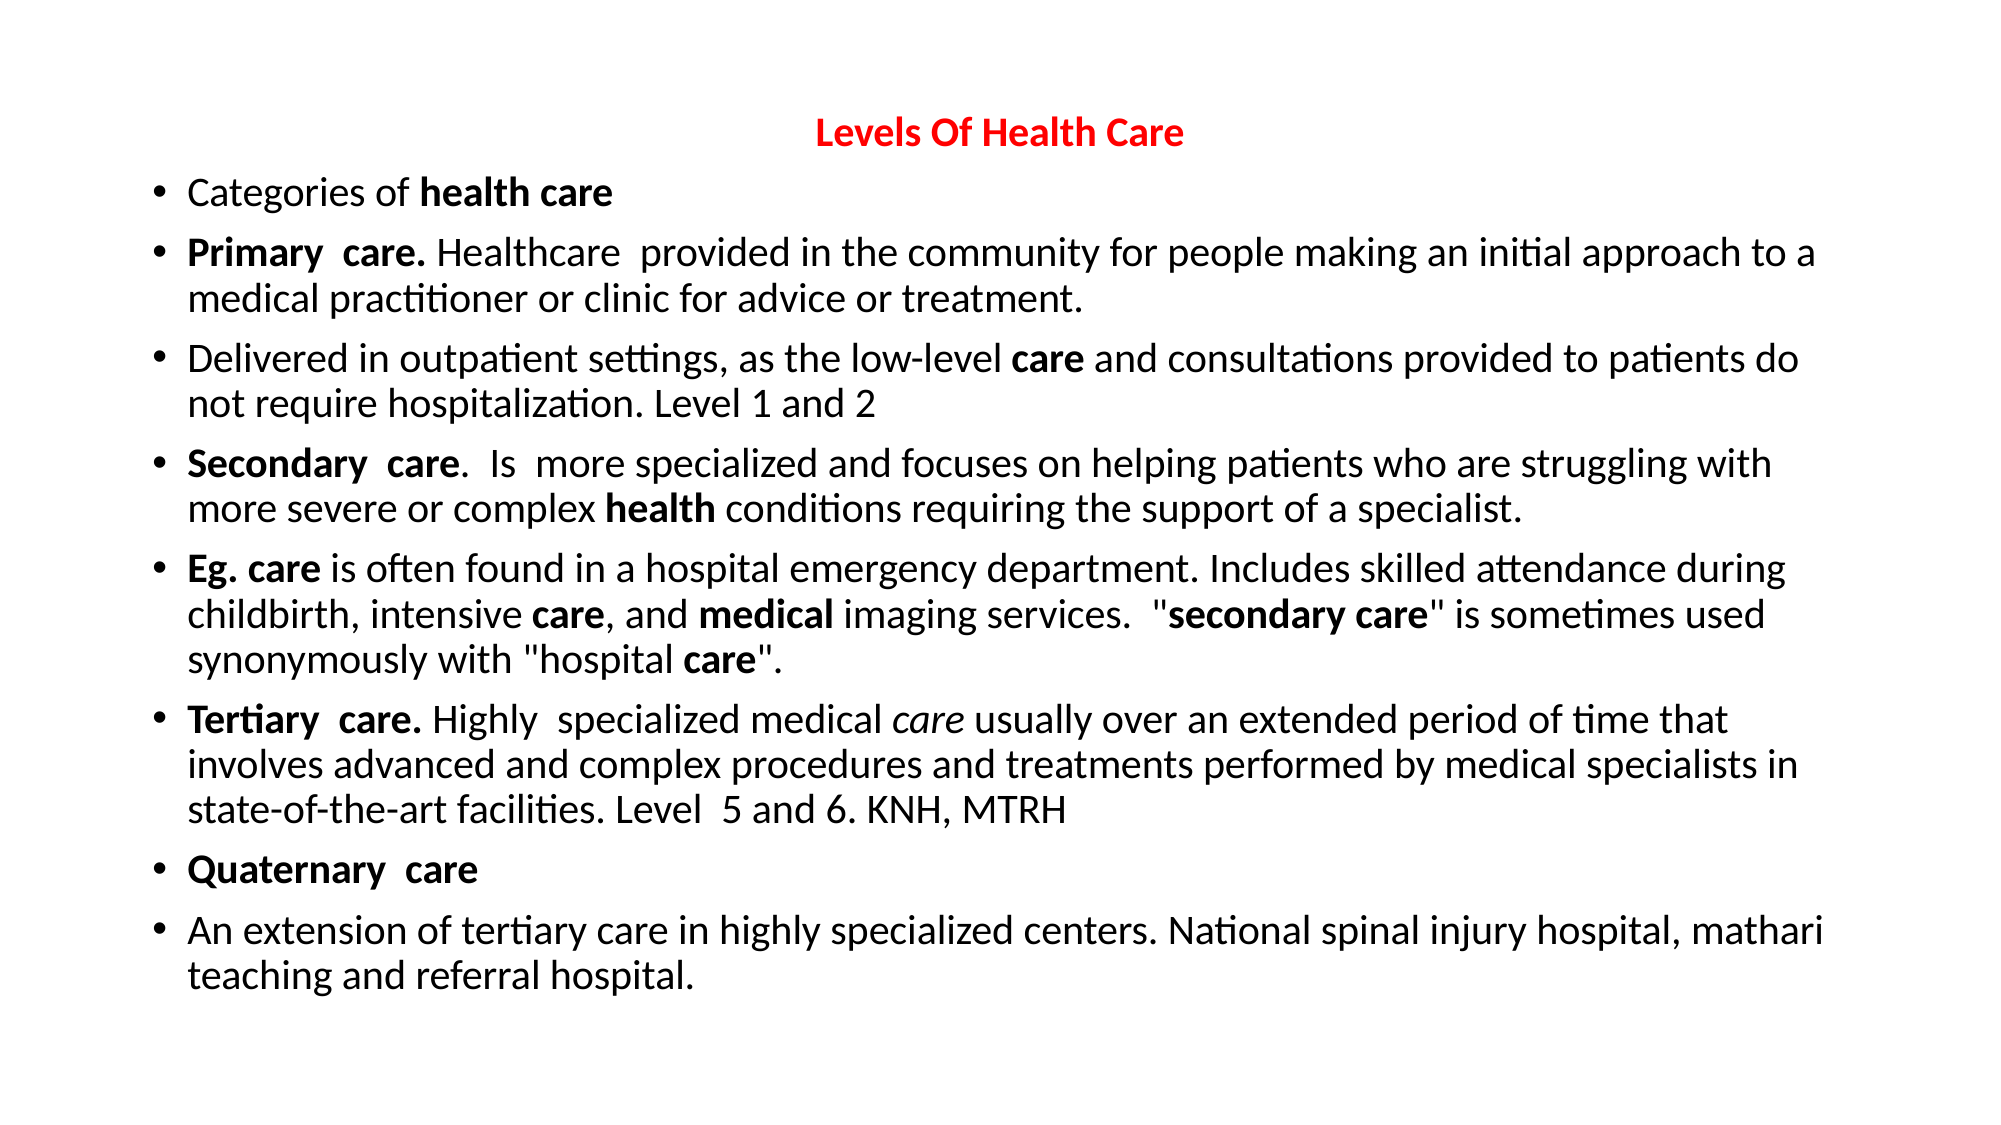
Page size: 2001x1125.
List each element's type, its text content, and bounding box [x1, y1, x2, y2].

list Levels Of Health Care Categories of health care Primary care. Healthcare provided in the community for people making an initial approach to a medical practitioner or clinic for advice or treatment. Delivered in outpatient settings, as the low-level care and consultations provided to patients do not require hospitalization. Level 1 and 2 Secondary care. Is more specialized and focuses on helping patients who are struggling with more severe or complex health conditions requiring the support of a specialist. Eg. care is often found in a hospital emergency department. Includes skilled attendance during childbirth, intensive care, and medical imaging services. "secondary care" is sometimes used synonymously with "hospital care". Tertiary care. Highly specialized medical care usually over an extended period of time that involves advanced and complex procedures and treatments performed by medical specialists in state-of-the-art facilities. Level 5 and 6. KNH, MTRH Quaternary care An extension of tertiary care in highly specialized centers. National spinal injury hospital, mathari teaching and referral hospital. [137, 102, 1863, 1014]
